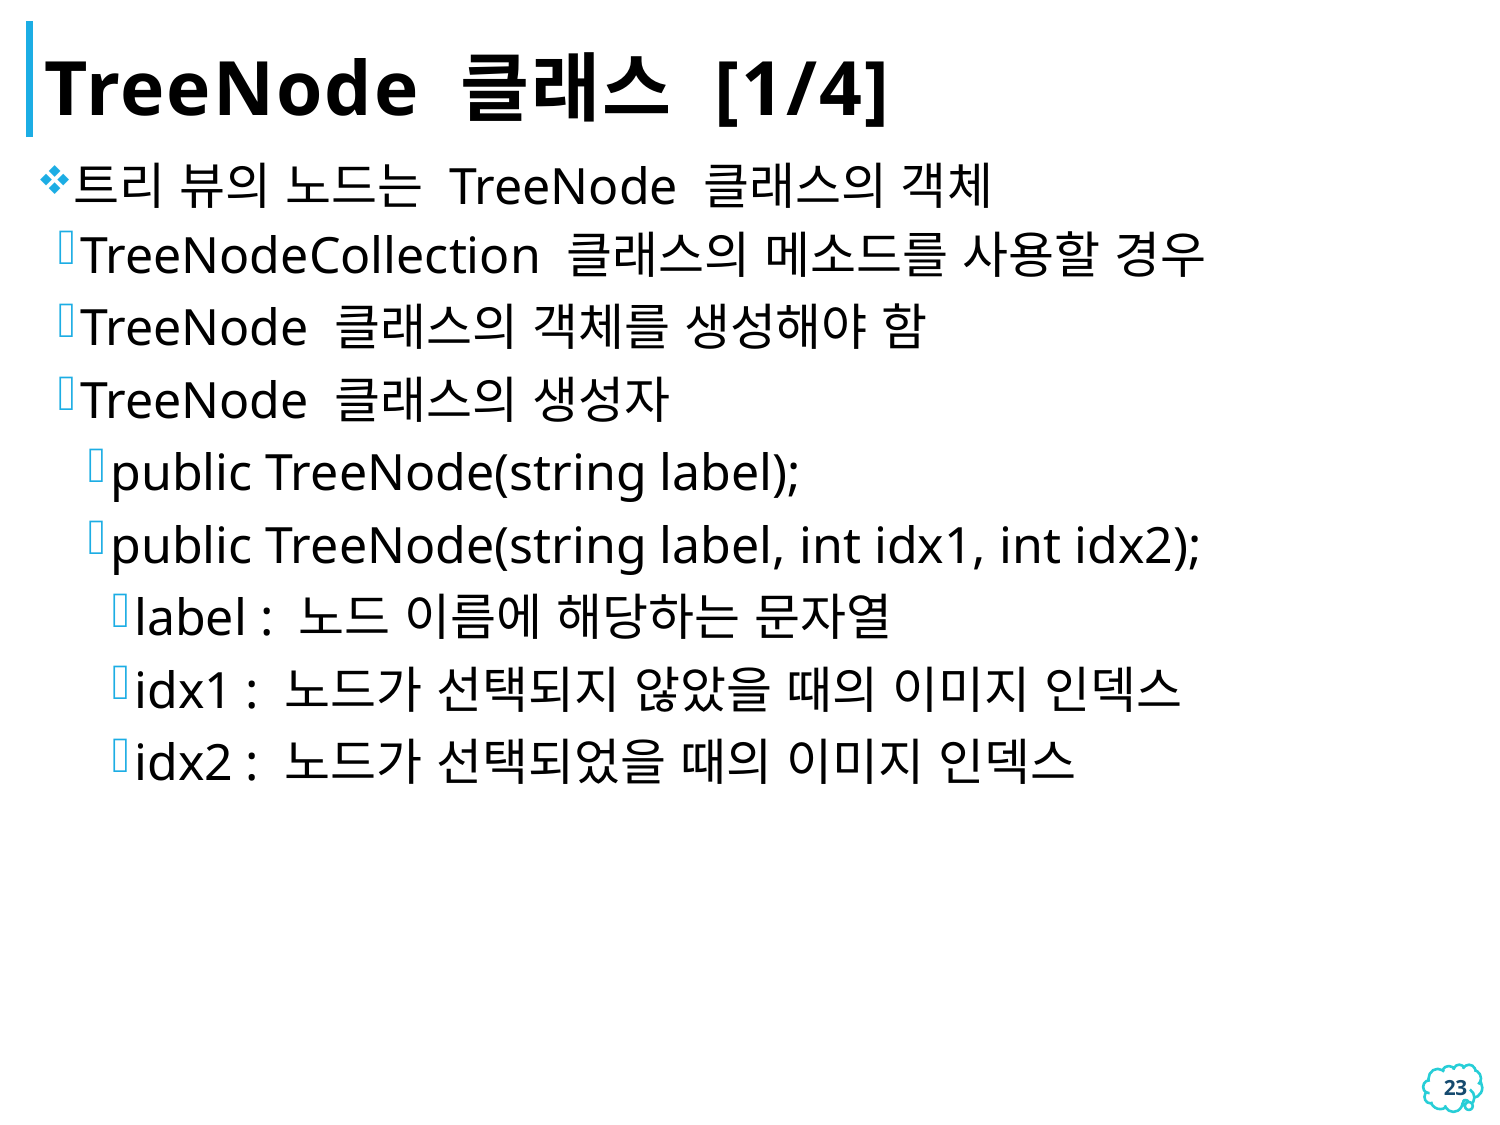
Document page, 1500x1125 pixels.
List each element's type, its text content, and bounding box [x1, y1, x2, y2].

list 트리 뷰의 노드는 TreeNode 클래스의 객체 TreeNodeCollection 클래스의 메소드를 사용할 경우 TreeNode 클래스의 객체를 생성해야 함 TreeNode 클래스의 생성자 public TreeNode(string label); public TreeNode(string label, int idx1, int idx2); label : 노드 이름에 해당하는 문자열 idx1 : 노드가 선택되지 않았을 때의 이미지 인덱스 idx2 : 노드가 선택되었을 때의 이미지 인덱스 [29, 147, 1471, 1069]
slide_number 22 [1387, 1063, 1483, 1114]
title TreeNode 클래스 [1/4] [29, 21, 1226, 138]
